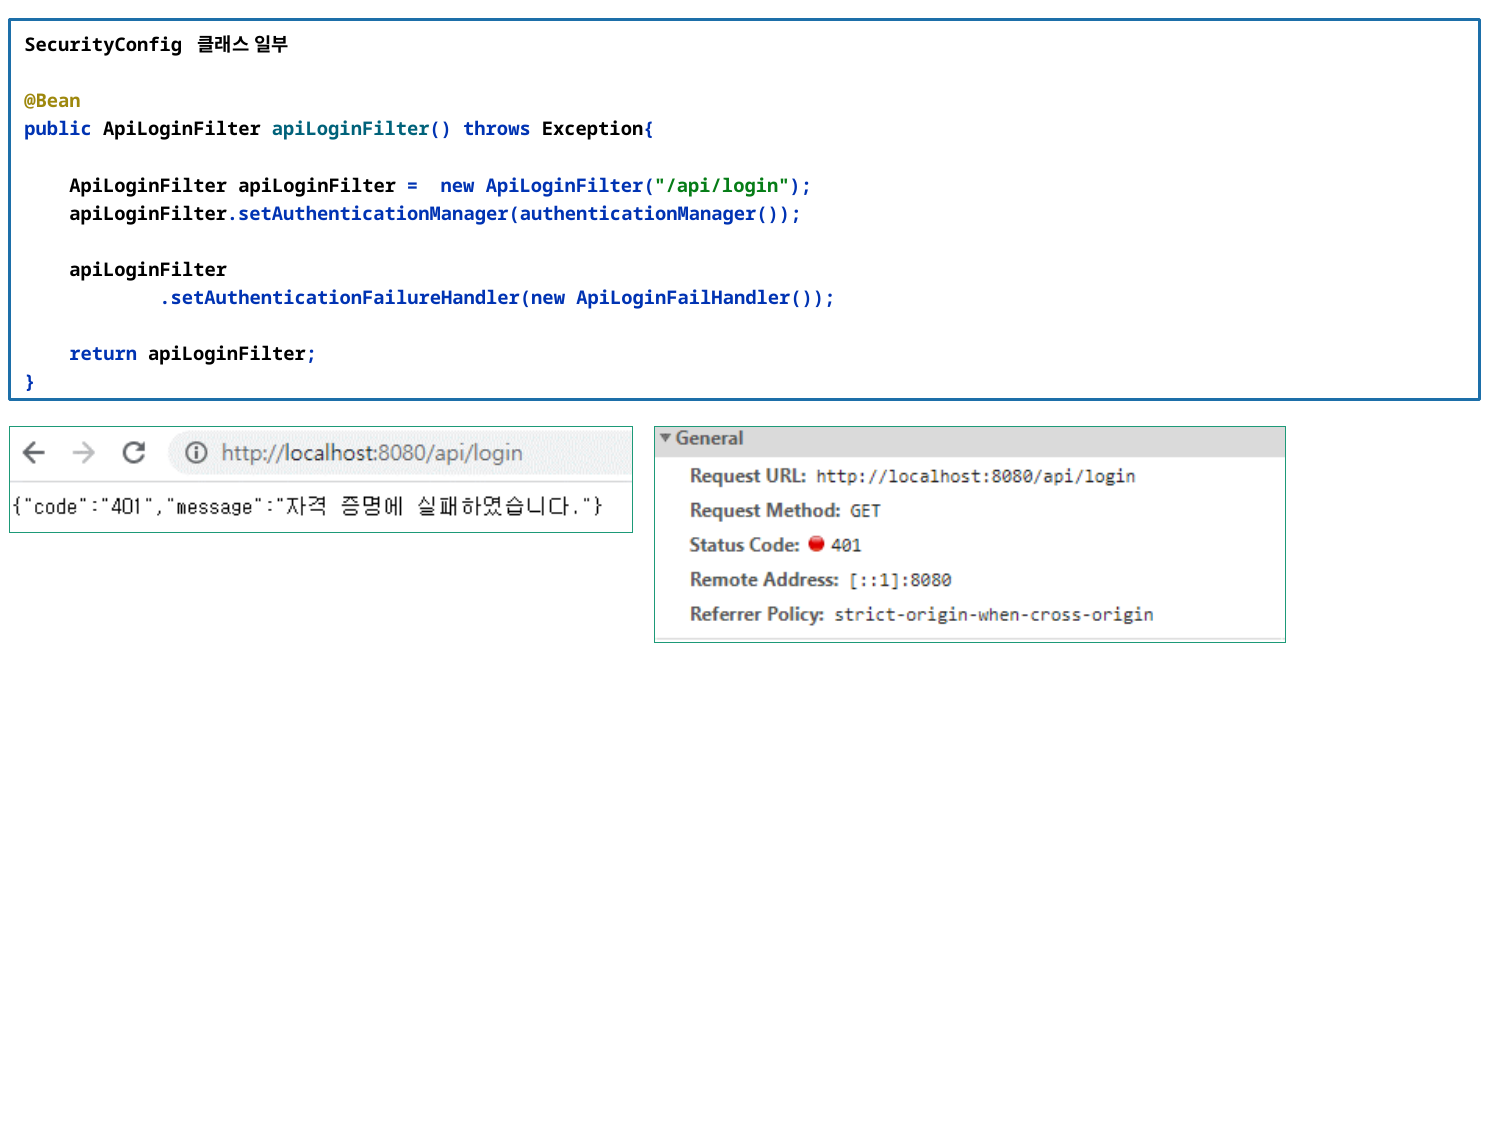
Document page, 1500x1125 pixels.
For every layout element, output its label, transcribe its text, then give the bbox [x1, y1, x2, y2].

picture [9, 426, 633, 533]
text_box SecurityConfig 클래스 일부 @Bean public ApiLoginFilter apiLoginFilter() throws Exception{ ApiLoginFilter apiLoginFilter = new ApiLoginFilter("/api/login"); apiLoginFilter.setAuthenticationManager(authenticationManager()); apiLoginFilter .setAuthenticationFailureHandler(new ApiLoginFailHandler()); return apiLoginFilter; } [9, 19, 1480, 400]
picture [654, 426, 1286, 643]
